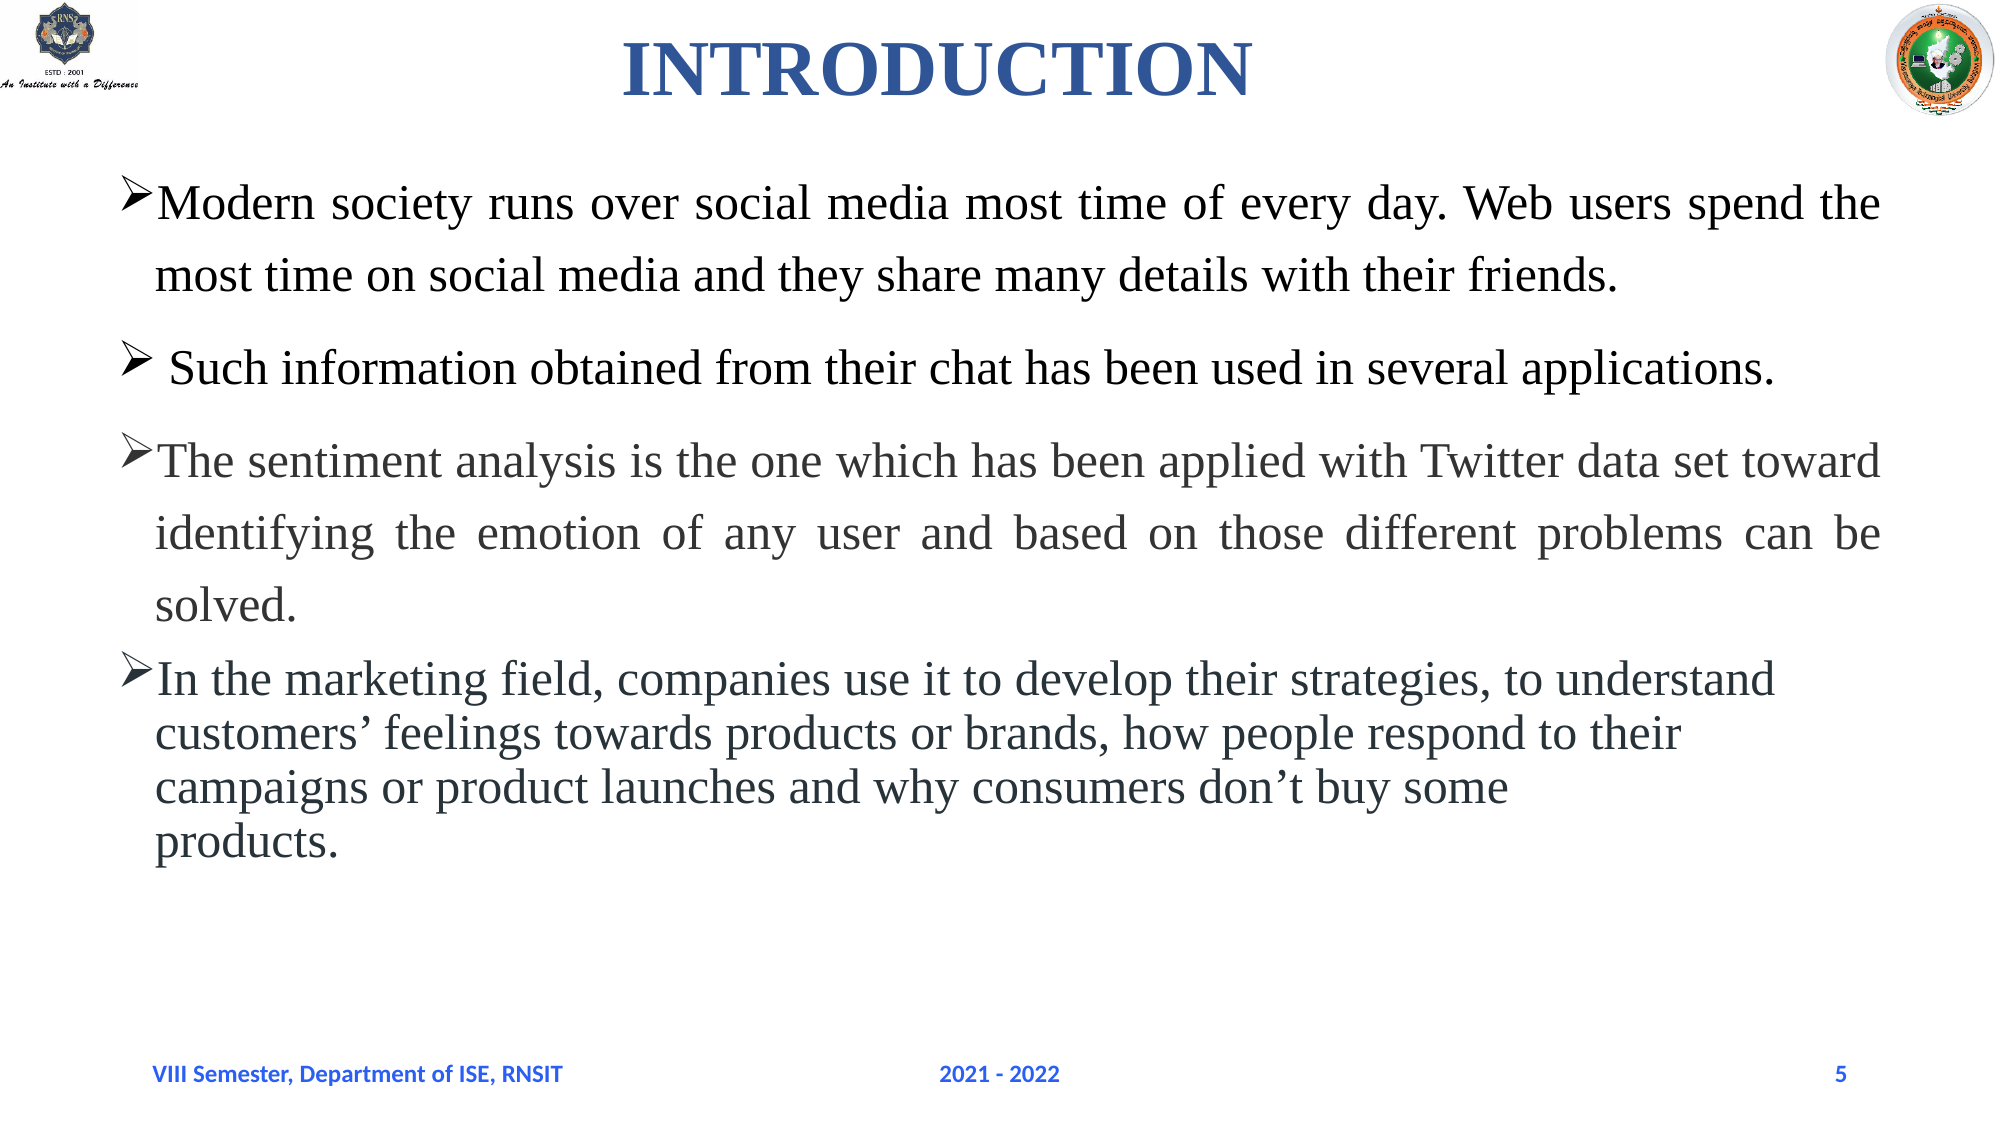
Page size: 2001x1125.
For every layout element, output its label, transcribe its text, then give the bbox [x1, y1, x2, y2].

list Modern society runs over social media most time of every day. Web users spend the most time on social media and they share many details with their friends. Such information obtained from their chat has been used in several applications. The sentiment analysis is the one which has been applied with Twitter data set toward identifying the emotion of any user and based on those different problems can be solved. In the marketing field, companies use it to develop their strategies, to understand customers’ feelings towards products or brands, how people respond to their campaigns or product launches and why consumers don’t buy some products. [102, 149, 1898, 1024]
footer 2021 - 2022 [662, 1042, 1338, 1103]
picture [0, 0, 138, 90]
title INTRODUCTION [324, 19, 1550, 149]
picture [1882, 2, 1997, 117]
slide_number 5 [1412, 1042, 1863, 1103]
slide_number VIII Semester, Department of ISE, RNSIT [137, 1042, 662, 1103]
